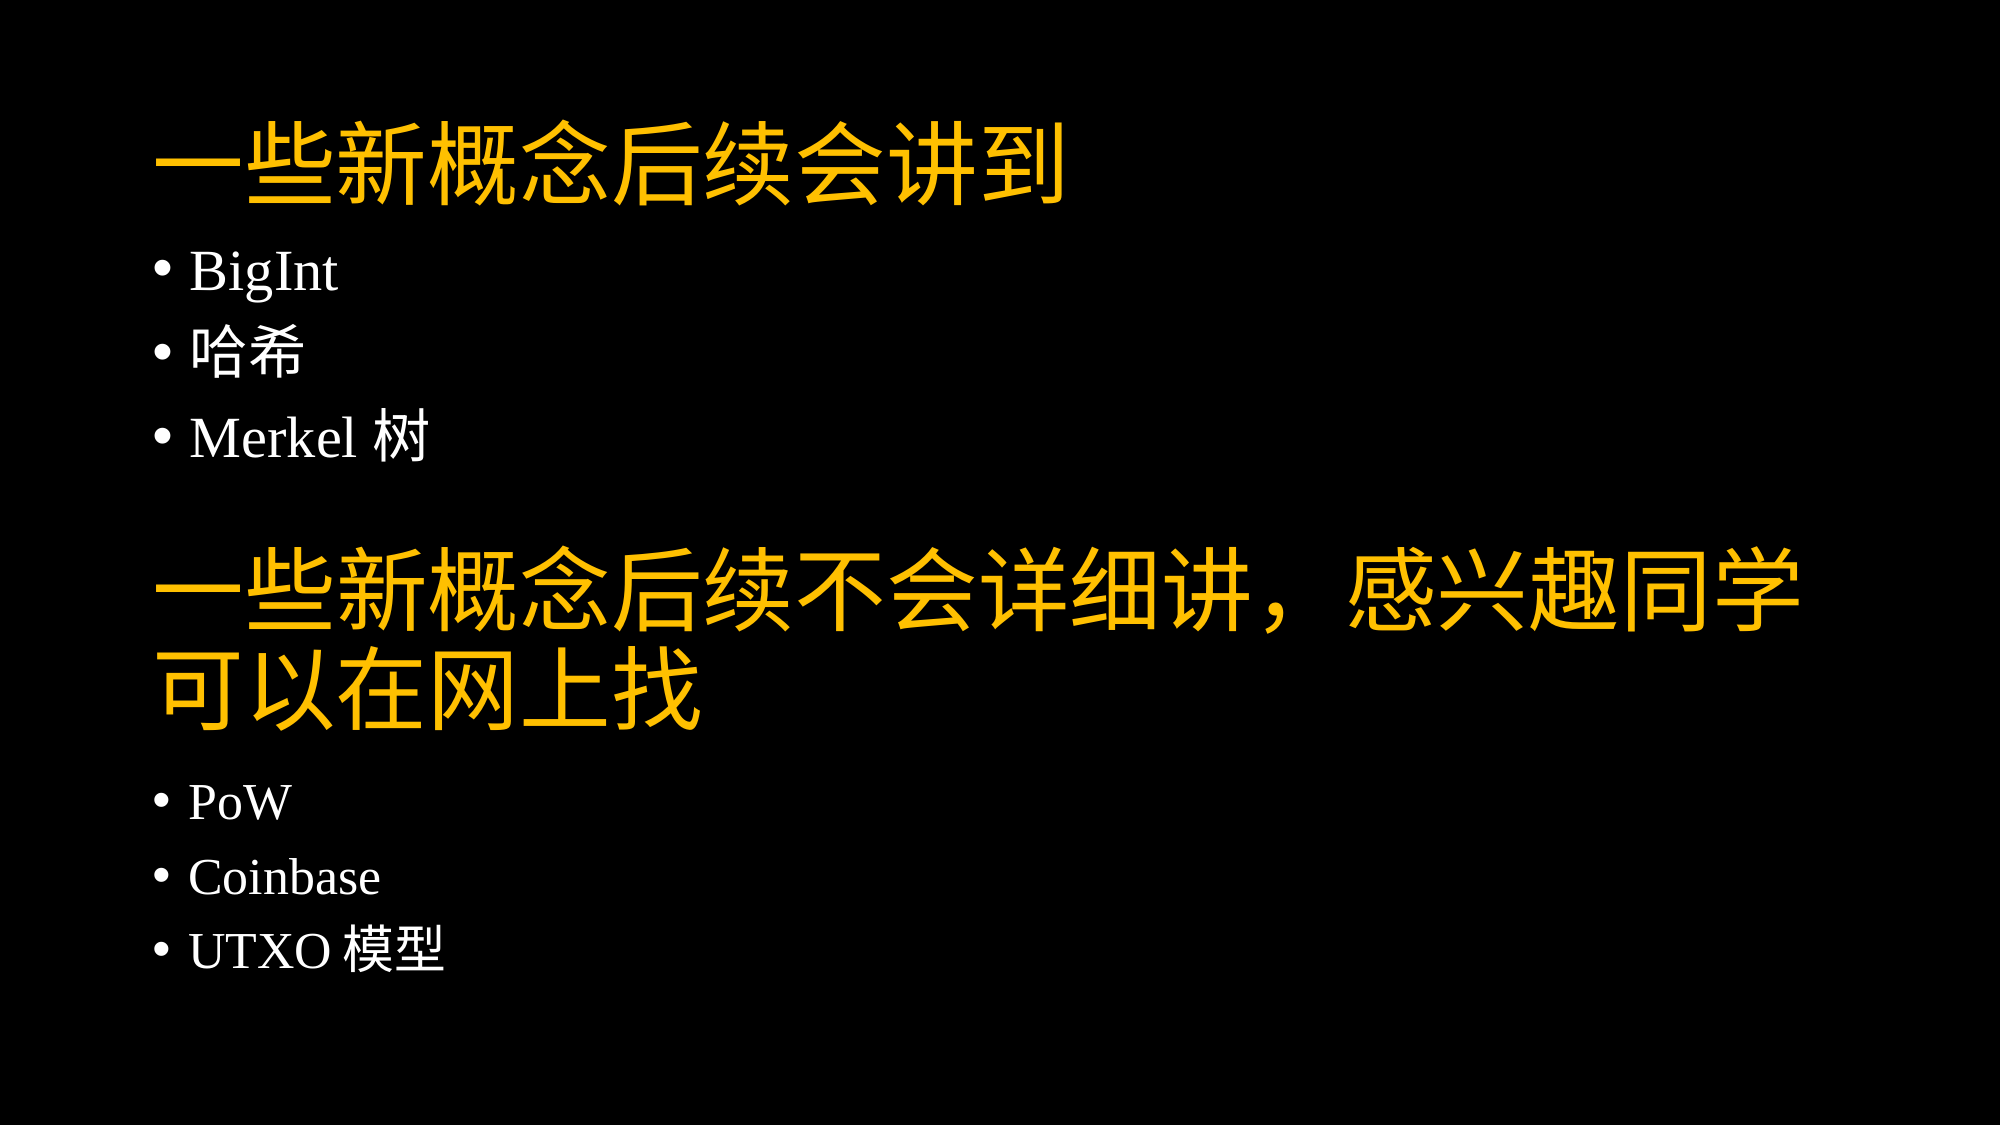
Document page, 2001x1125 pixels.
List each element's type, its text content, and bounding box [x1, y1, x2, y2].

text_box 一些新概念后续不会详细讲，感兴趣同学可以在网上找 [137, 535, 1863, 753]
title 一些新概念后续会讲到 [137, 59, 1863, 232]
text_box PoW Coinbase UTXO模型 [137, 767, 1863, 989]
list BigInt 哈希 Merkel树 [137, 232, 1863, 521]
